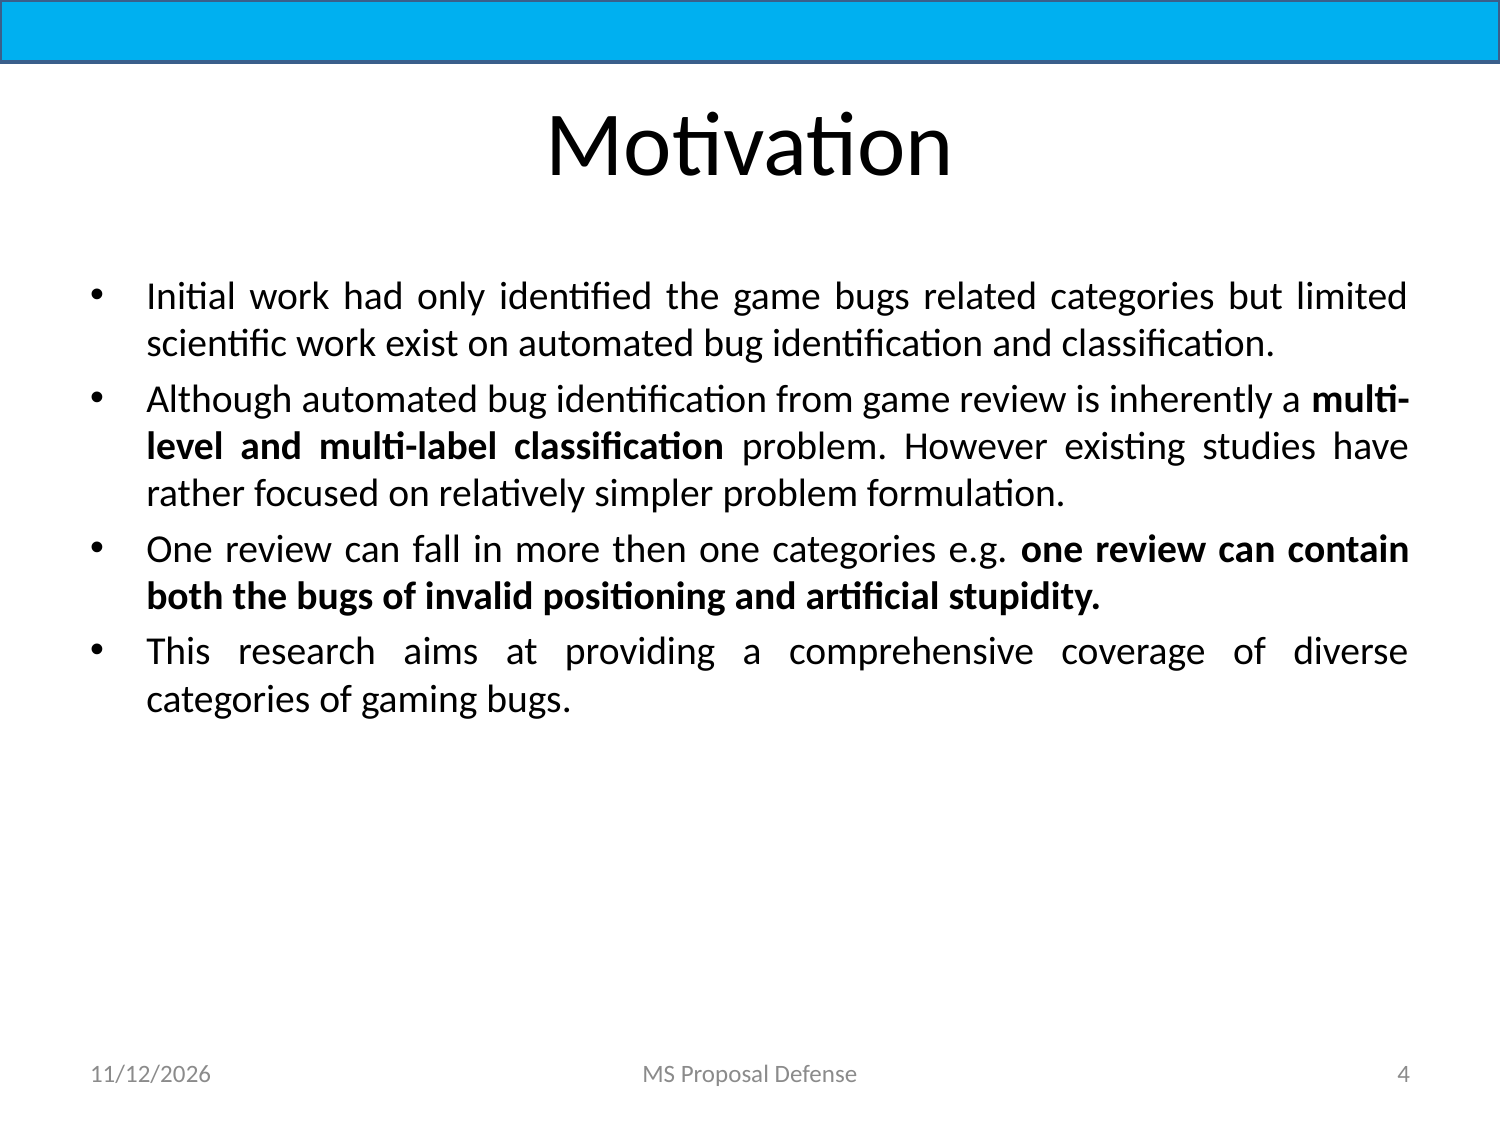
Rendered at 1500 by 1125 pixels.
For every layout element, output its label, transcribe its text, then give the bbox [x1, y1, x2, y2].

title Motivation [75, 45, 1425, 233]
footer MS Proposal Defense [512, 1042, 988, 1103]
slide_number 4 [1074, 1042, 1425, 1103]
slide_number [75, 1042, 425, 1103]
list Initial work had only identified the game bugs related categories but limited scientific work exist on automated bug identification and classification. Although automated bug identification from game review is inherently a multi-level and multi-label classification problem. However existing studies have rather focused on relatively simpler problem formulation. One review can fall in more then one categories e.g. one review can contain both the bugs of invalid positioning and artificial stupidity. This research aims at providing a comprehensive coverage of diverse categories of gaming bugs. [75, 262, 1425, 1005]
